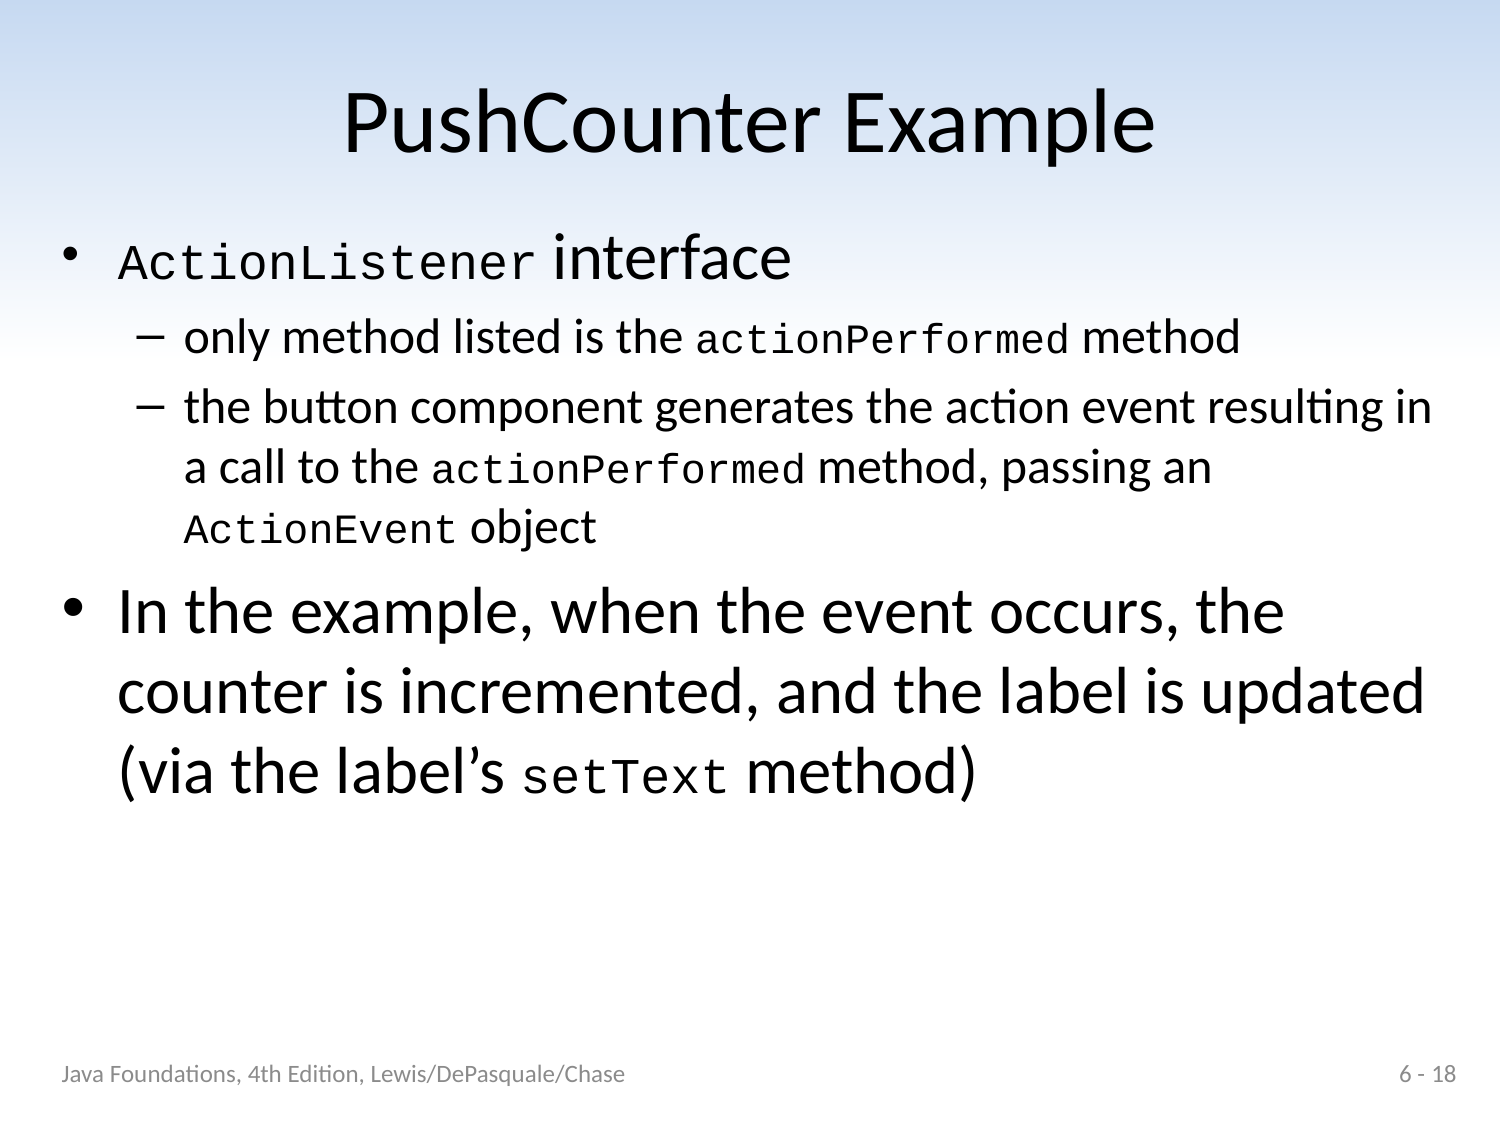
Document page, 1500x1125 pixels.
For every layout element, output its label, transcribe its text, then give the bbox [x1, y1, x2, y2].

title PushCounter Example [28, 45, 1473, 186]
footer Java Foundations, 4th Edition, Lewis/DePasquale/Chase [46, 1042, 1122, 1103]
slide_number 6 - 18 [1122, 1042, 1472, 1103]
list ActionListener interface only method listed is the actionPerformed method the button component generates the action event resulting in a call to the actionPerformed method, passing an ActionEvent object In the example, when the event occurs, the counter is incremented, and the label is updated (via the label’s setText method) [46, 205, 1473, 1043]
